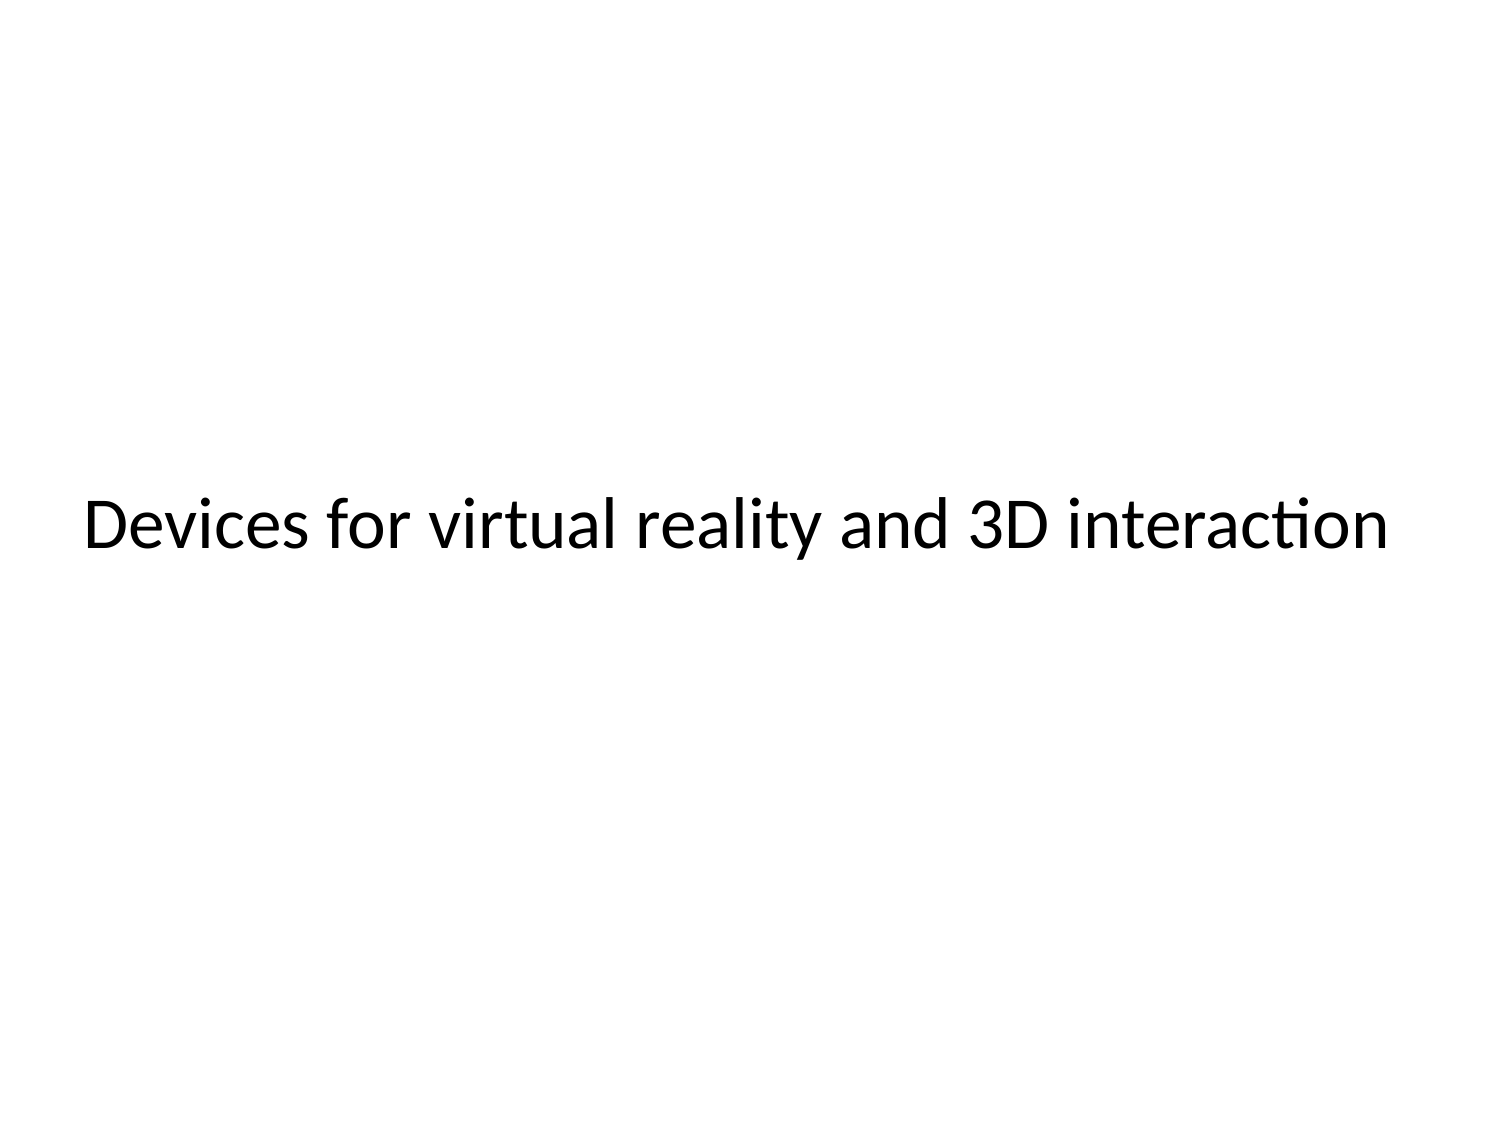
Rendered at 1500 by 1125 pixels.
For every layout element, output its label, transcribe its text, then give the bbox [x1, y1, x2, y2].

title Devices for virtual reality and 3D interaction [62, 425, 1413, 613]
